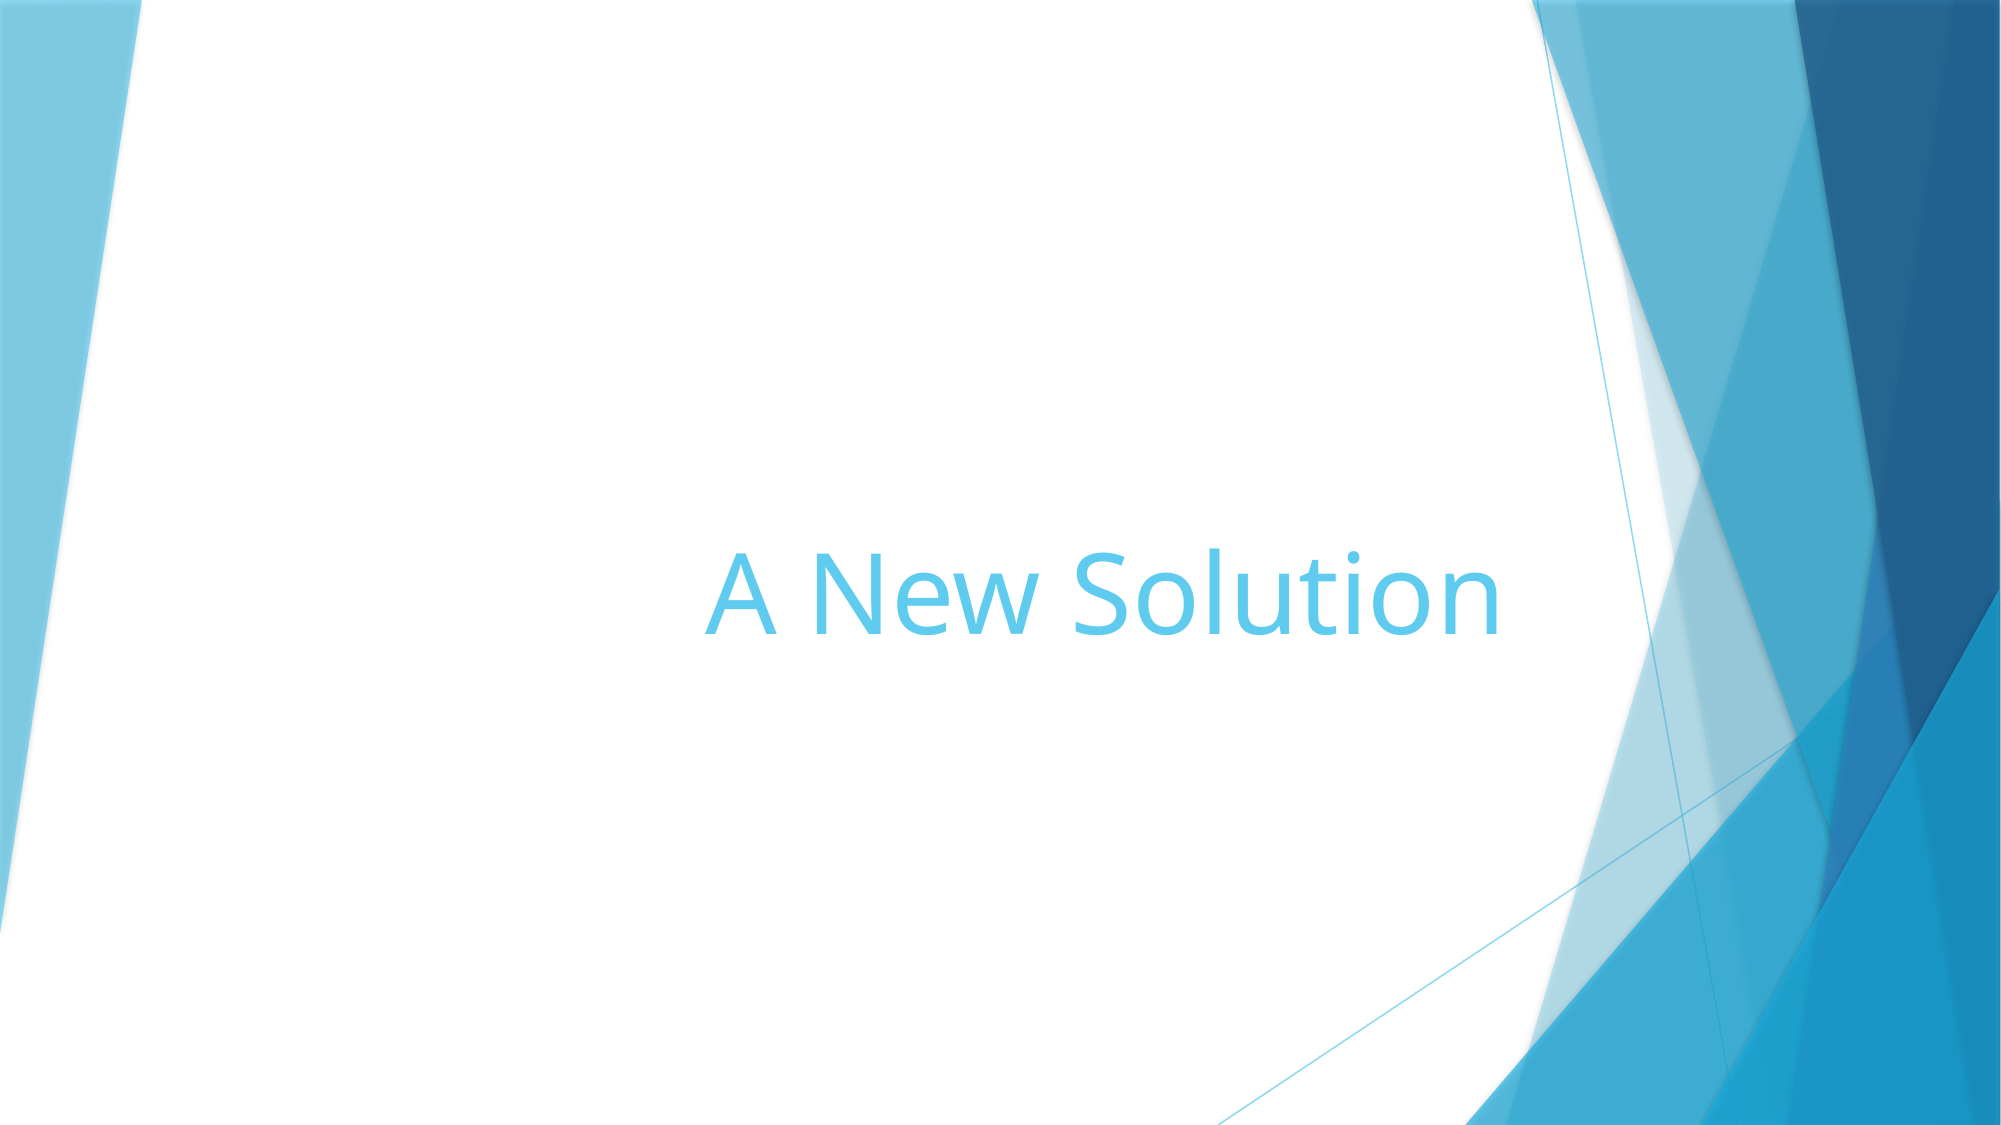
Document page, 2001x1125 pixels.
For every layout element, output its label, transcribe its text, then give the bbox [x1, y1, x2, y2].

title A New Solution [247, 394, 1522, 665]
